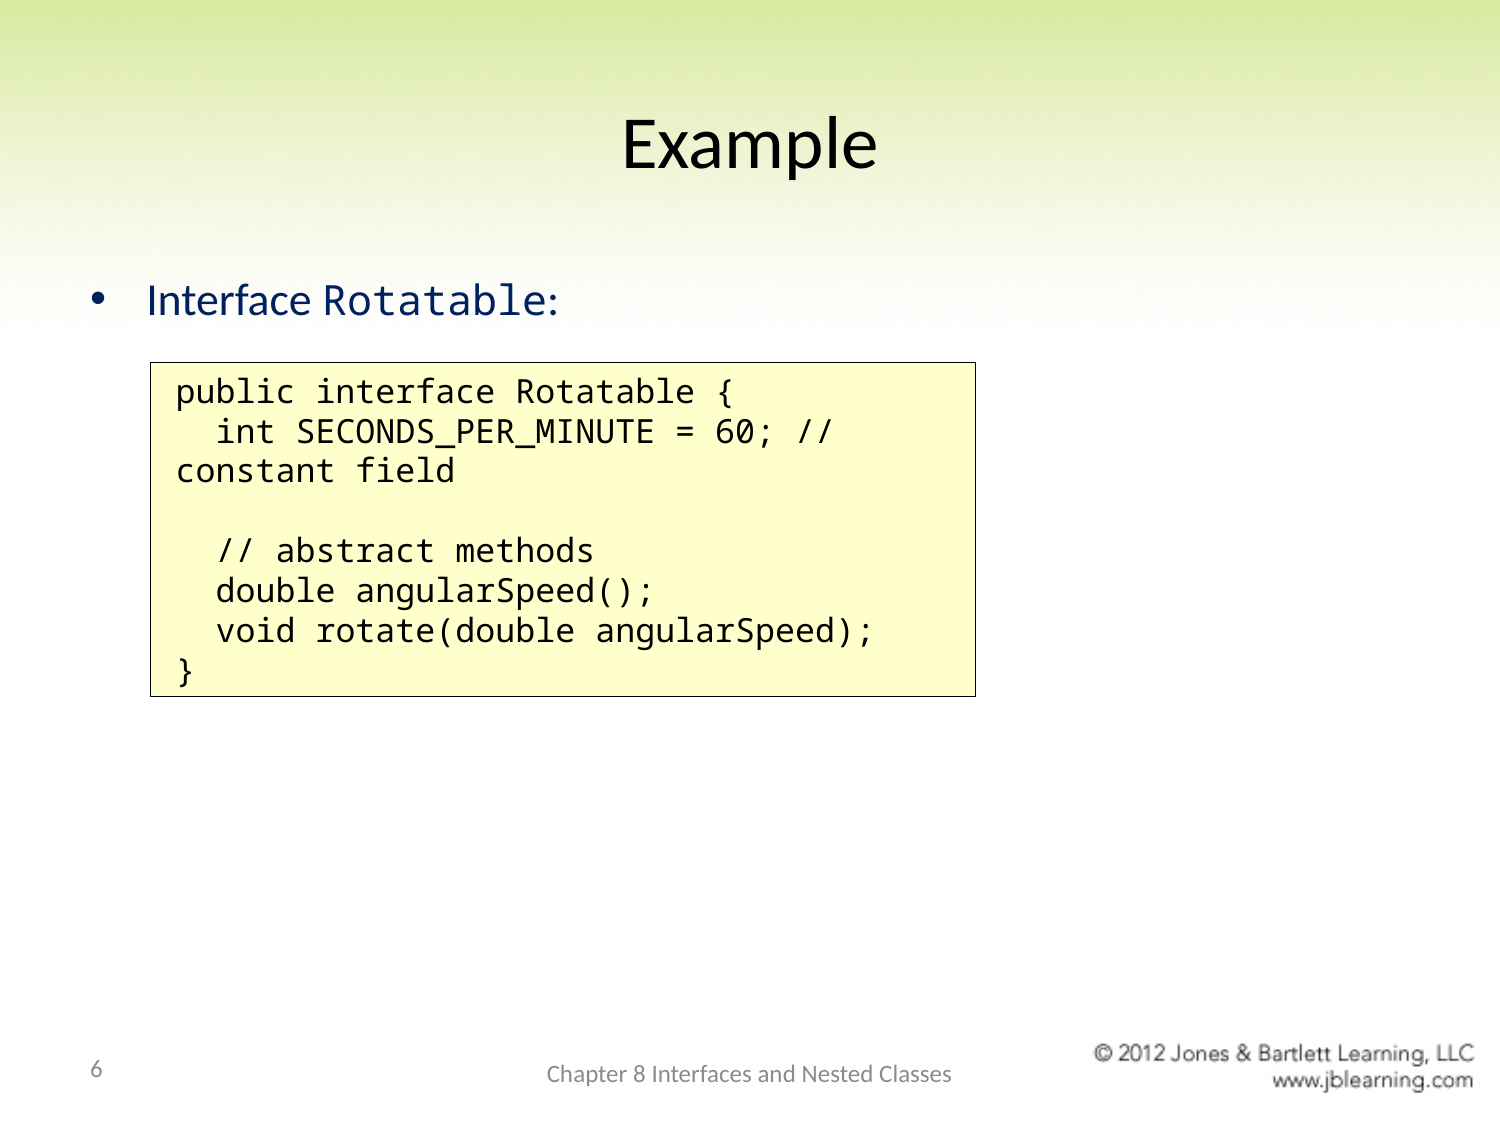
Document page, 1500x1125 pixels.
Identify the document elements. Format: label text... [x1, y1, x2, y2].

picture [0, 0, 1500, 1125]
title Example [75, 45, 1425, 233]
text_box public interface Rotatable { int SECONDS_PER_MINUTE = 60; // constant field // abstract methods double angularSpeed(); void rotate(double angularSpeed); } [149, 362, 975, 697]
list Interface Rotatable: [75, 262, 1425, 1005]
slide_number 6 [75, 1037, 425, 1098]
footer Chapter 8 Interfaces and Nested Classes [512, 1042, 988, 1103]
